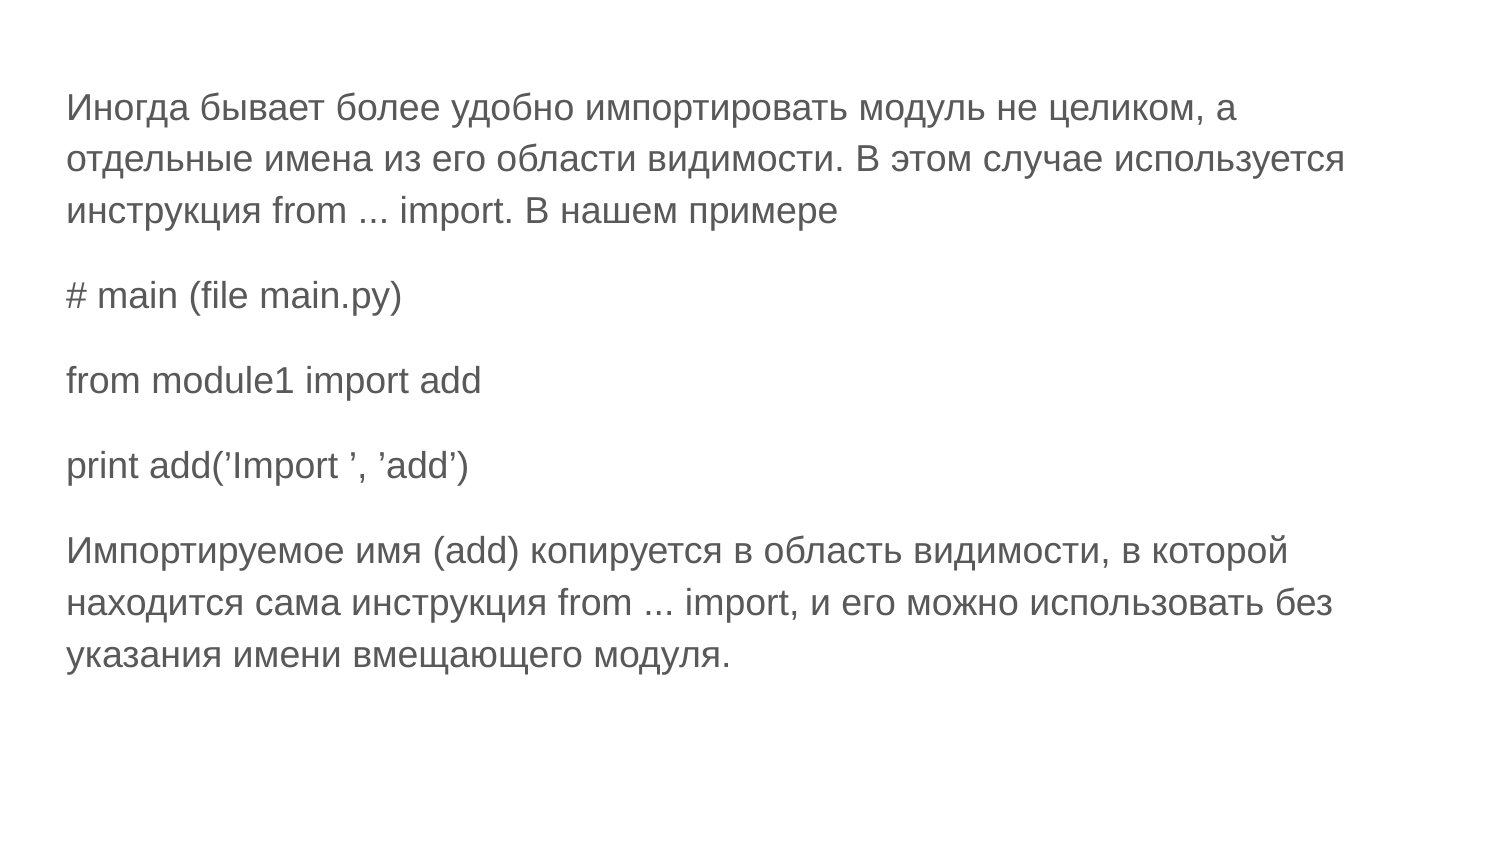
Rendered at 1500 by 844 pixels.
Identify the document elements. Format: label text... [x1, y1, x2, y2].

list Иногда бывает более удобно импортировать модуль не целиком, а отдельные имена из его области видимости. В этом случае используется инструкция from ... import. В нашем примере # main (file main.py) from module1 import add print add(’Import ’, ’add’) Импортируемое имя (add) копируется в область видимости, в которой находится сама инструкция from ... import, и его можно использовать без указания имени вмещающего модуля. [51, 60, 1449, 622]
